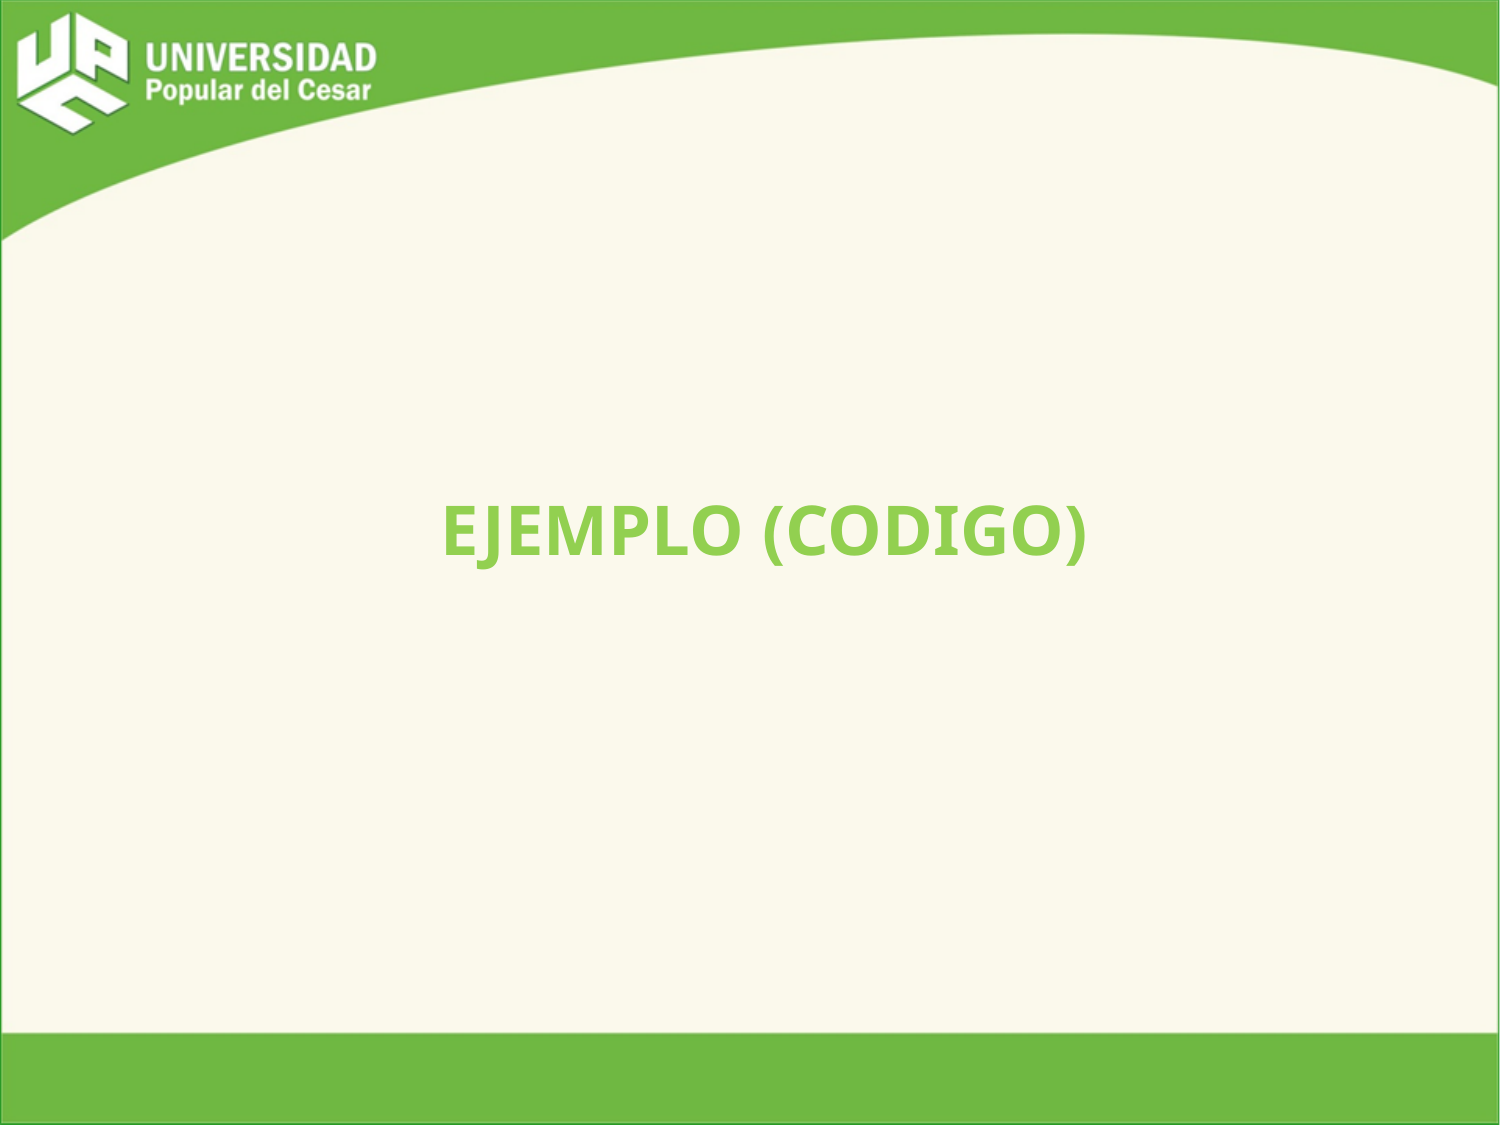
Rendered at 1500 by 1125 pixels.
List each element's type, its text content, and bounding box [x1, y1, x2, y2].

title EJEMPLO (CODIGO) [289, 479, 1240, 587]
picture [0, 0, 1500, 1125]
